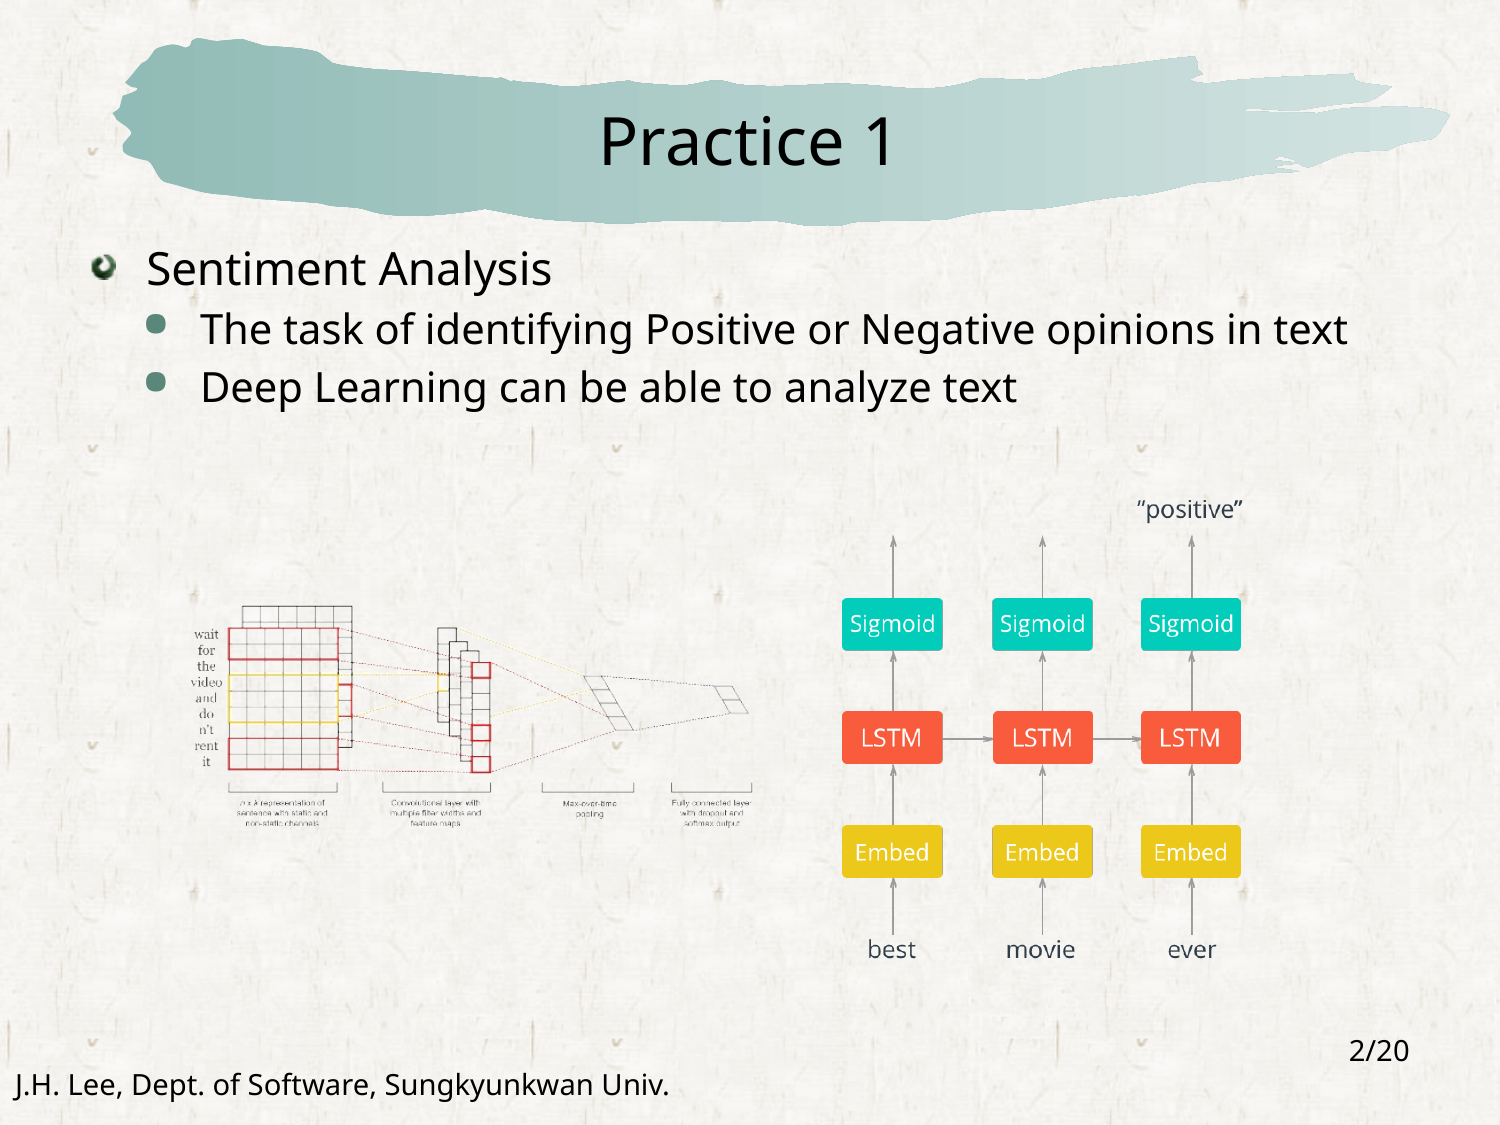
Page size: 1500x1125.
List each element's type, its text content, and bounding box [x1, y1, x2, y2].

slide_number 2/20 [1074, 1024, 1426, 1103]
footer J.H. Lee, Dept. of Software, Sungkyunkwan Univ. [0, 1058, 762, 1102]
picture [0, 0, 1500, 1125]
list Sentiment Analysis The task of identifying Positive or Negative opinions in text Deep Learning can be able to analyze text [75, 231, 1425, 1005]
title Practice 1 [75, 45, 1425, 231]
